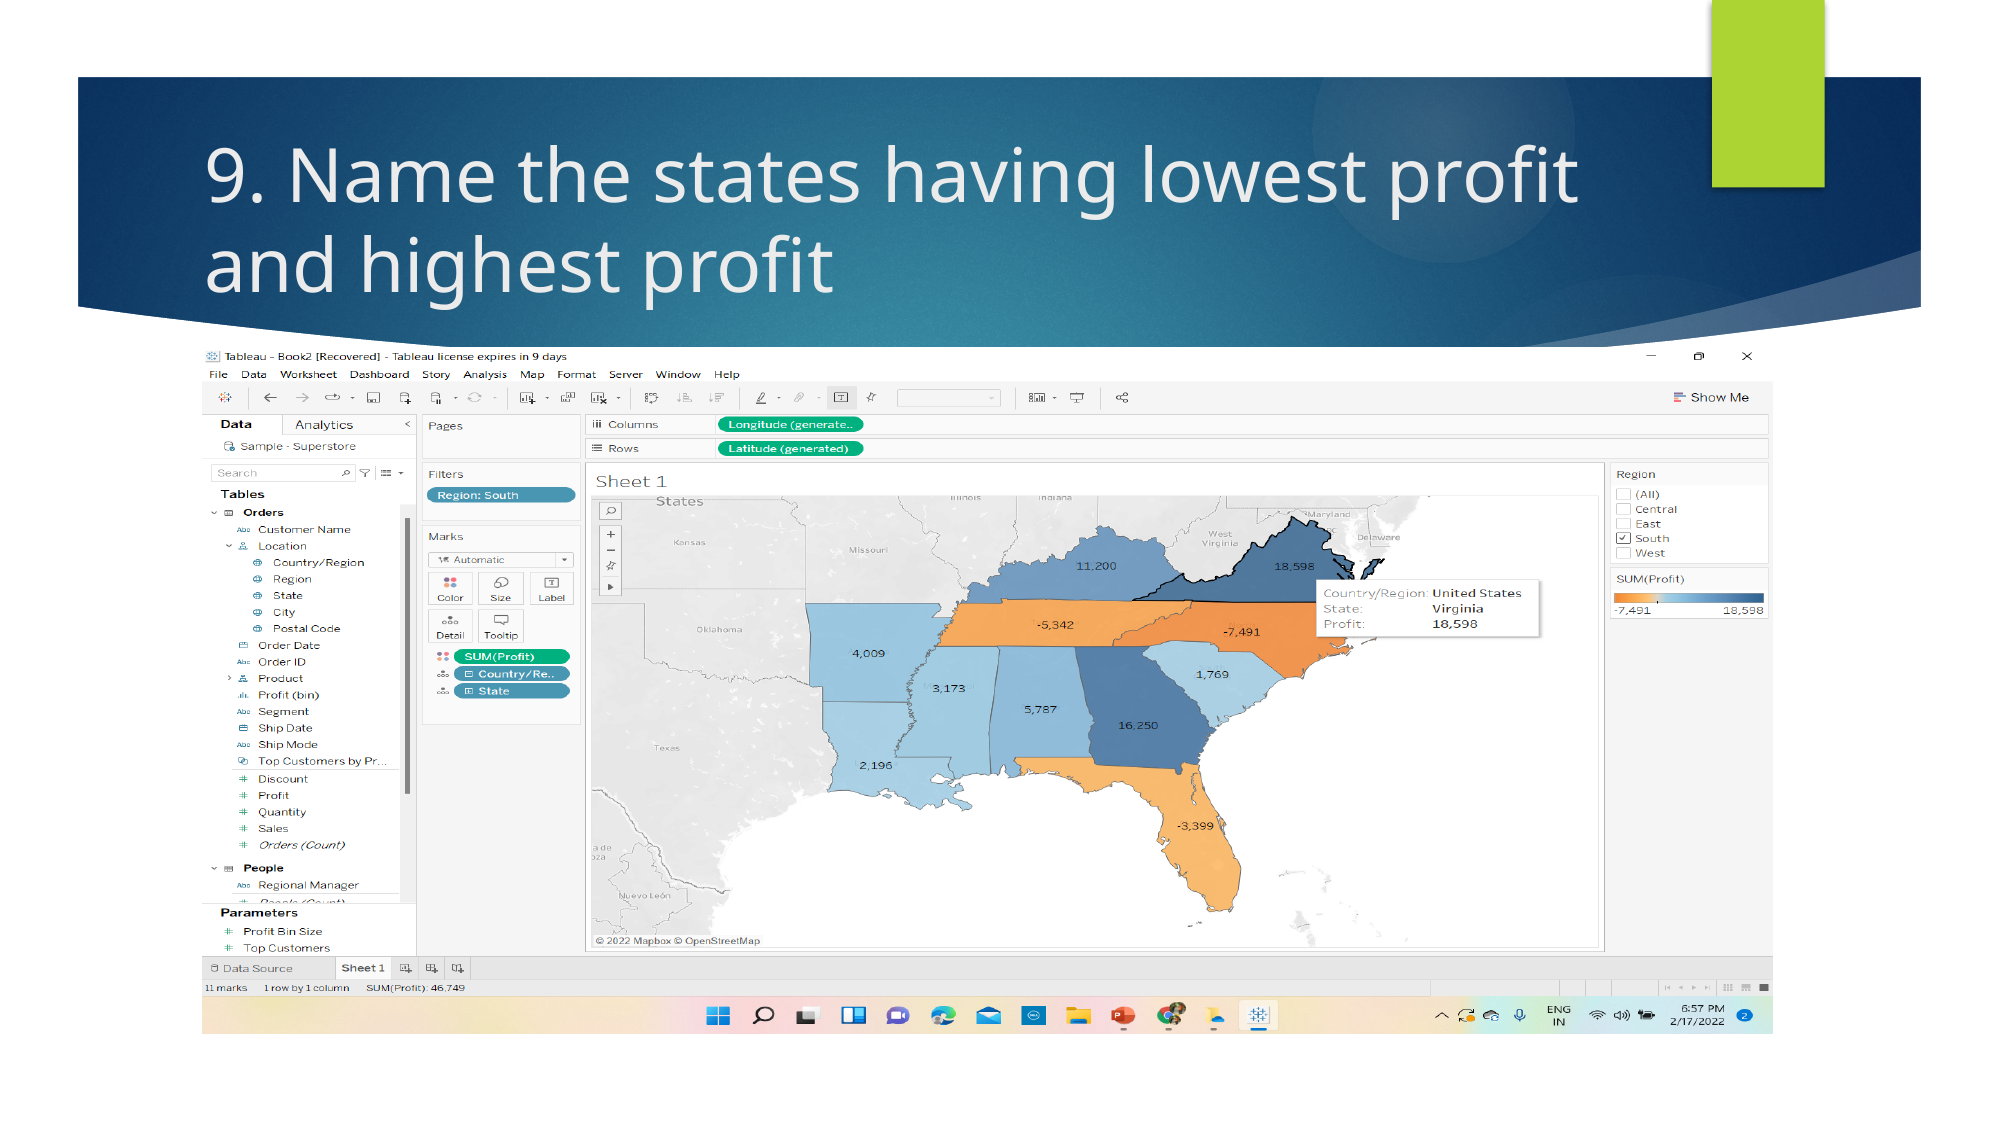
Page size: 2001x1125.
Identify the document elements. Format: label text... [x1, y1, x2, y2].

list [201, 347, 1773, 1034]
title 9. Name the states having lowest profit and highest profit [189, 159, 1627, 276]
